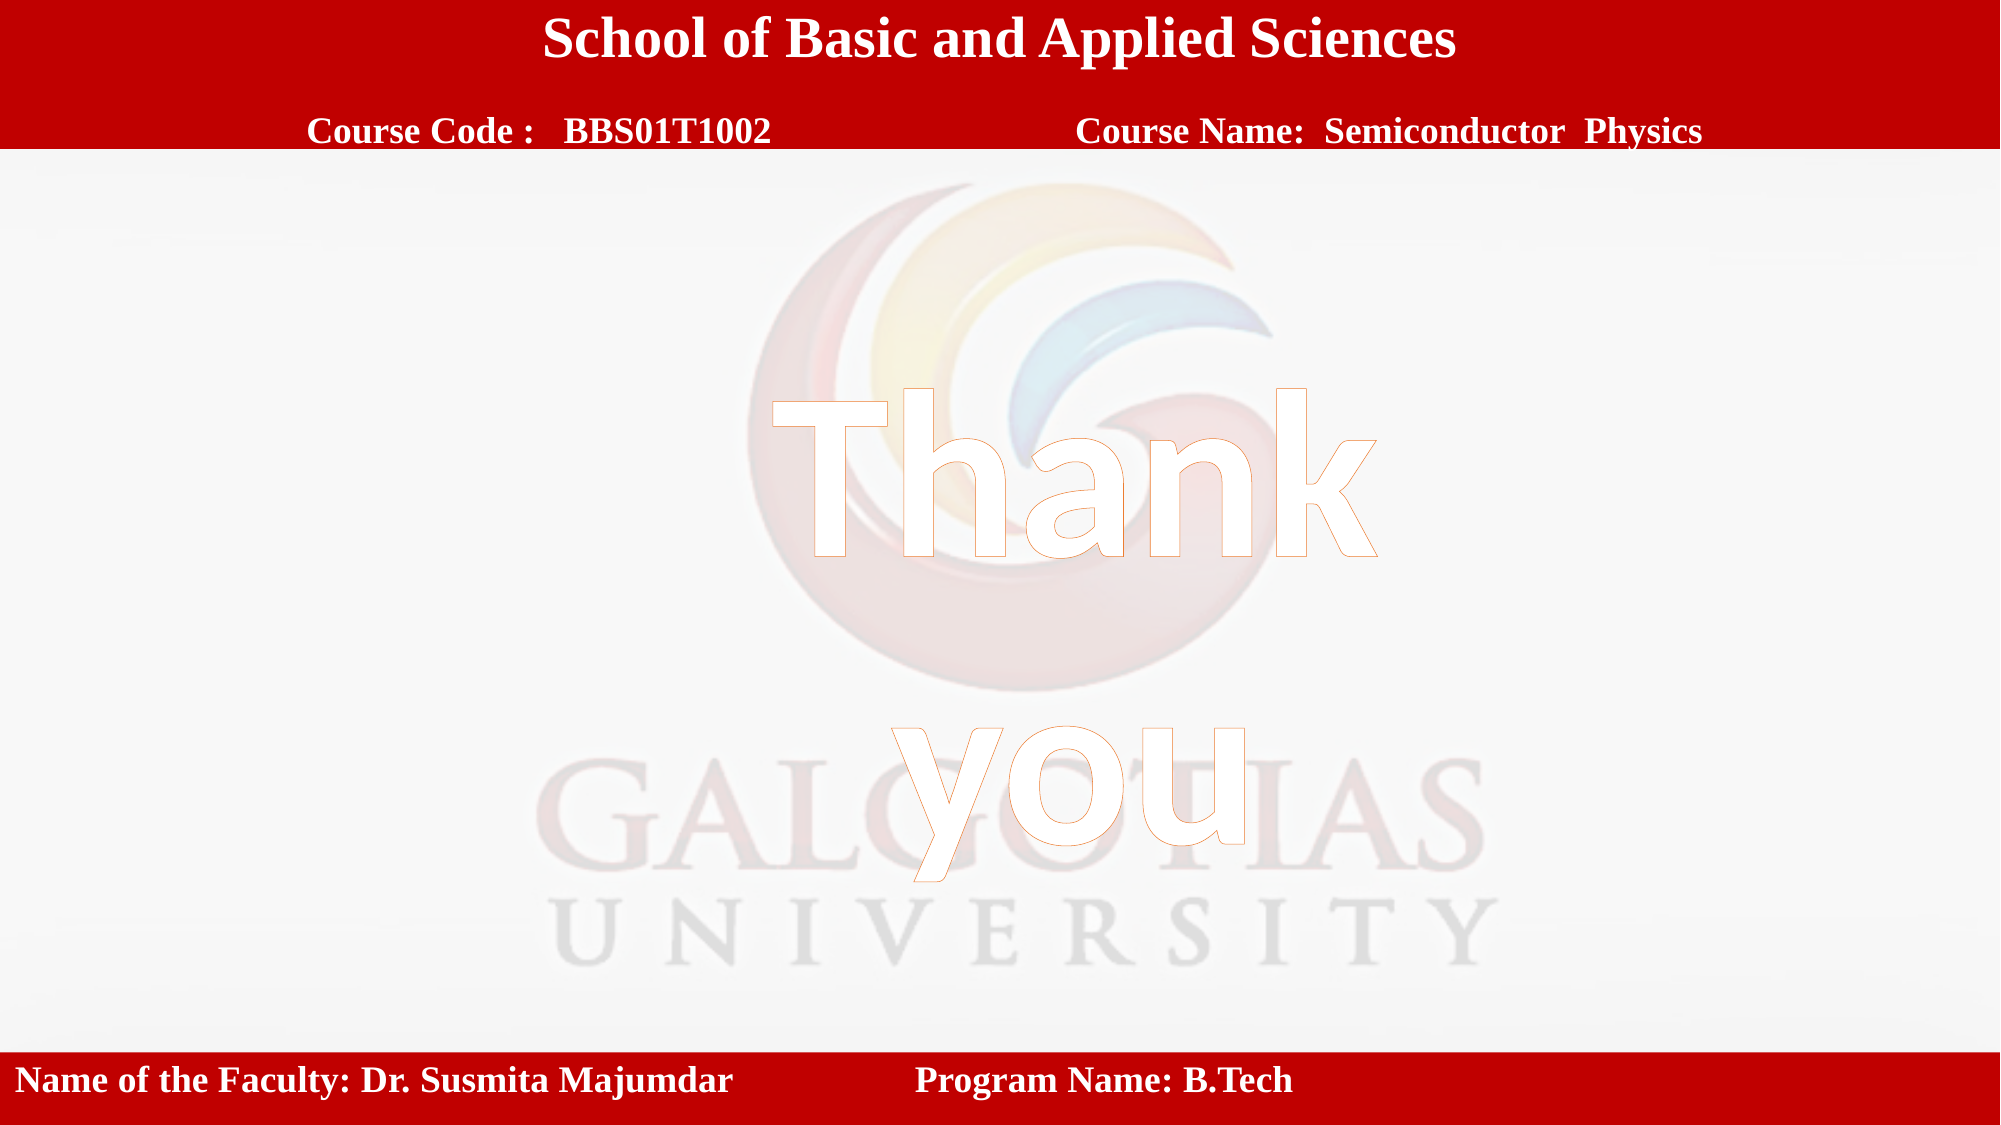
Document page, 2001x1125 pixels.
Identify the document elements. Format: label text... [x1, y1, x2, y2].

text_box Name of the Faculty: Dr. Susmita Majumdar Program Name: B.Tech [0, 1052, 2000, 1125]
text_box Thank you [673, 309, 1477, 900]
text_box School of Basic and Applied Sciences Course Code : BBS01T1002 Course Name: Semiconductor Physics [0, 0, 2000, 149]
